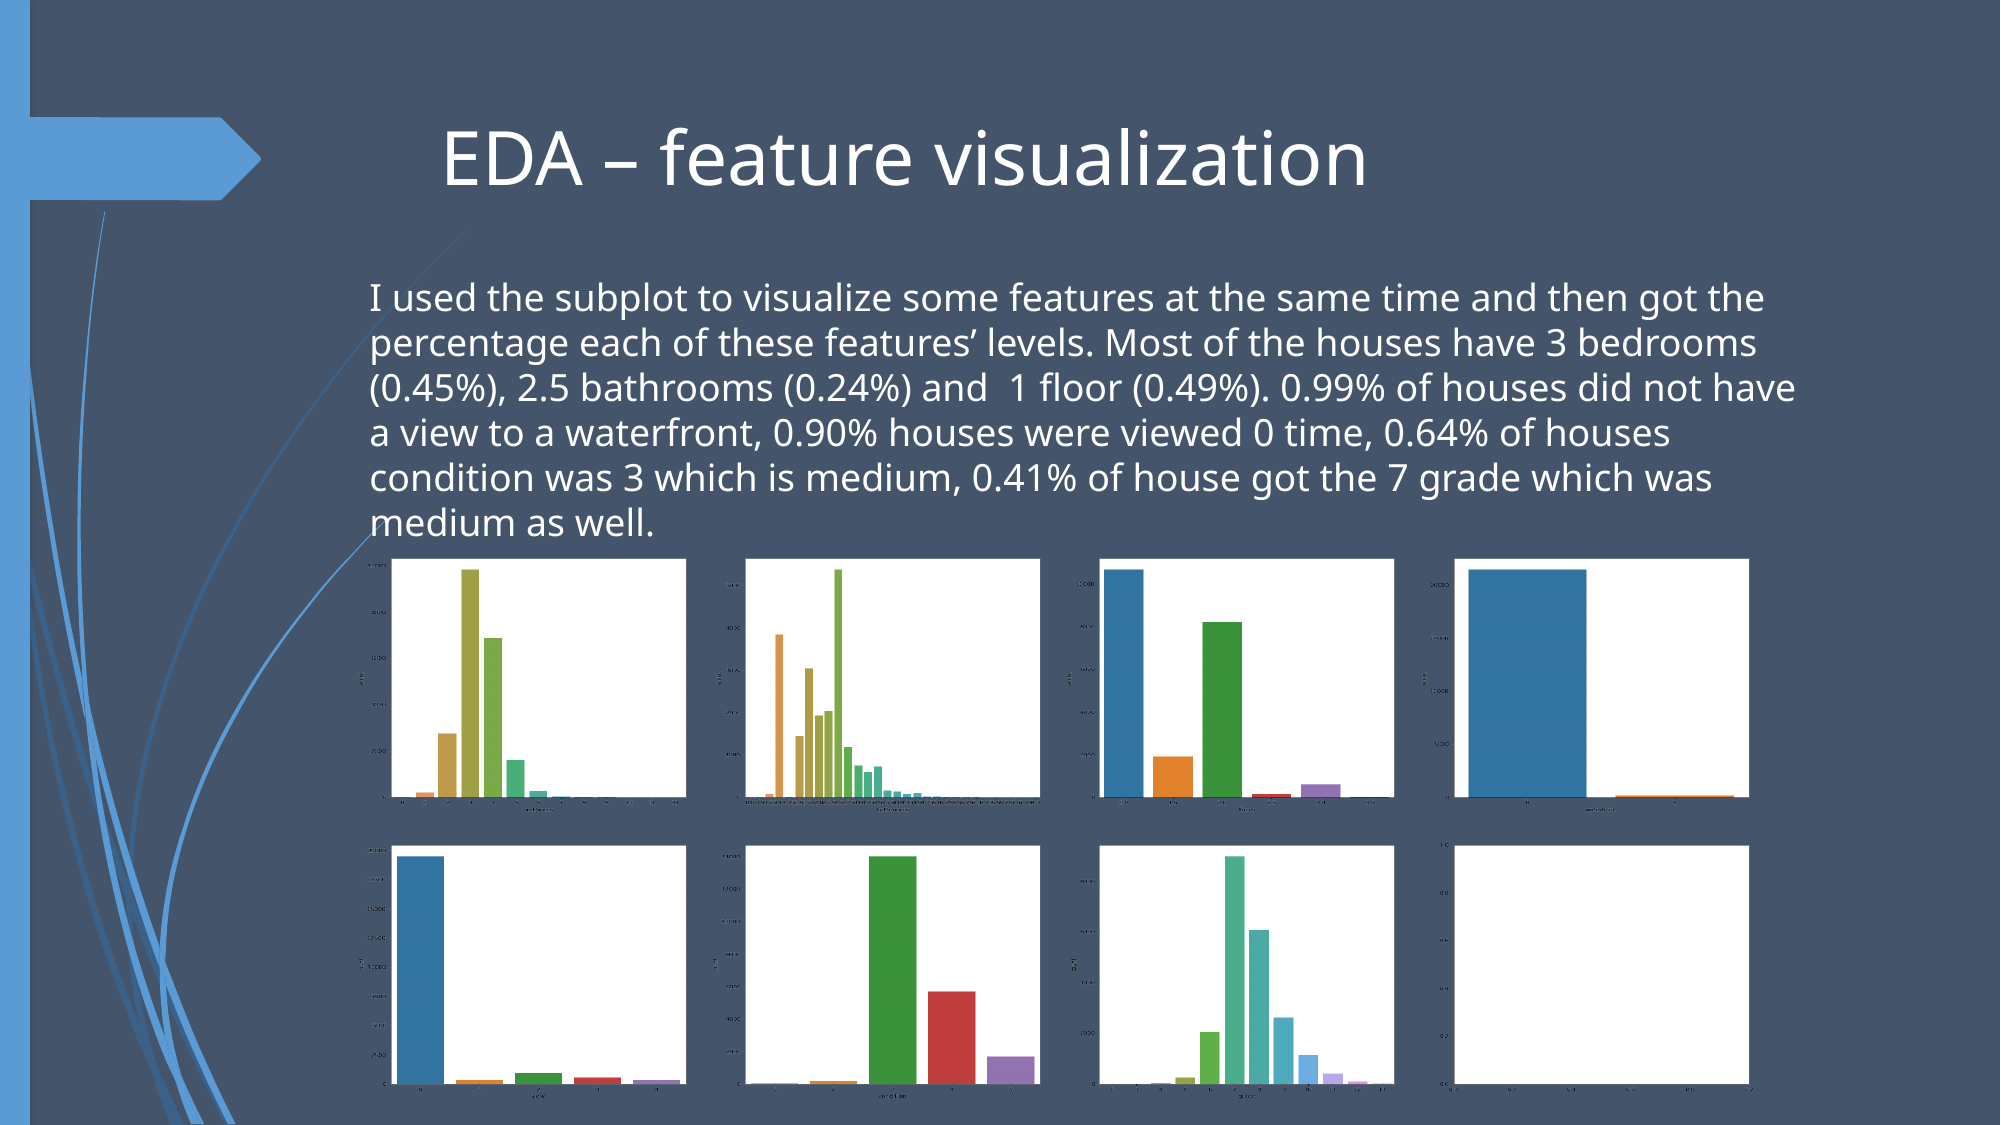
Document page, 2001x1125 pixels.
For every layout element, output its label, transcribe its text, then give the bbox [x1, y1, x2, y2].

title EDA – feature visualization [425, 102, 1817, 266]
list I used the subplot to visualize some features at the same time and then got the percentage each of these features’ levels. Most of the houses have 3 bedrooms (0.45%), 2.5 bathrooms (0.24%) and 1 floor (0.49%). 0.99% of houses did not have a view to a waterfront, 0.90% houses were viewed 0 time, 0.64% of houses condition was 3 which is medium, 0.41% of house got the 7 grade which was medium as well. [354, 266, 1817, 967]
picture [354, 553, 1757, 1102]
